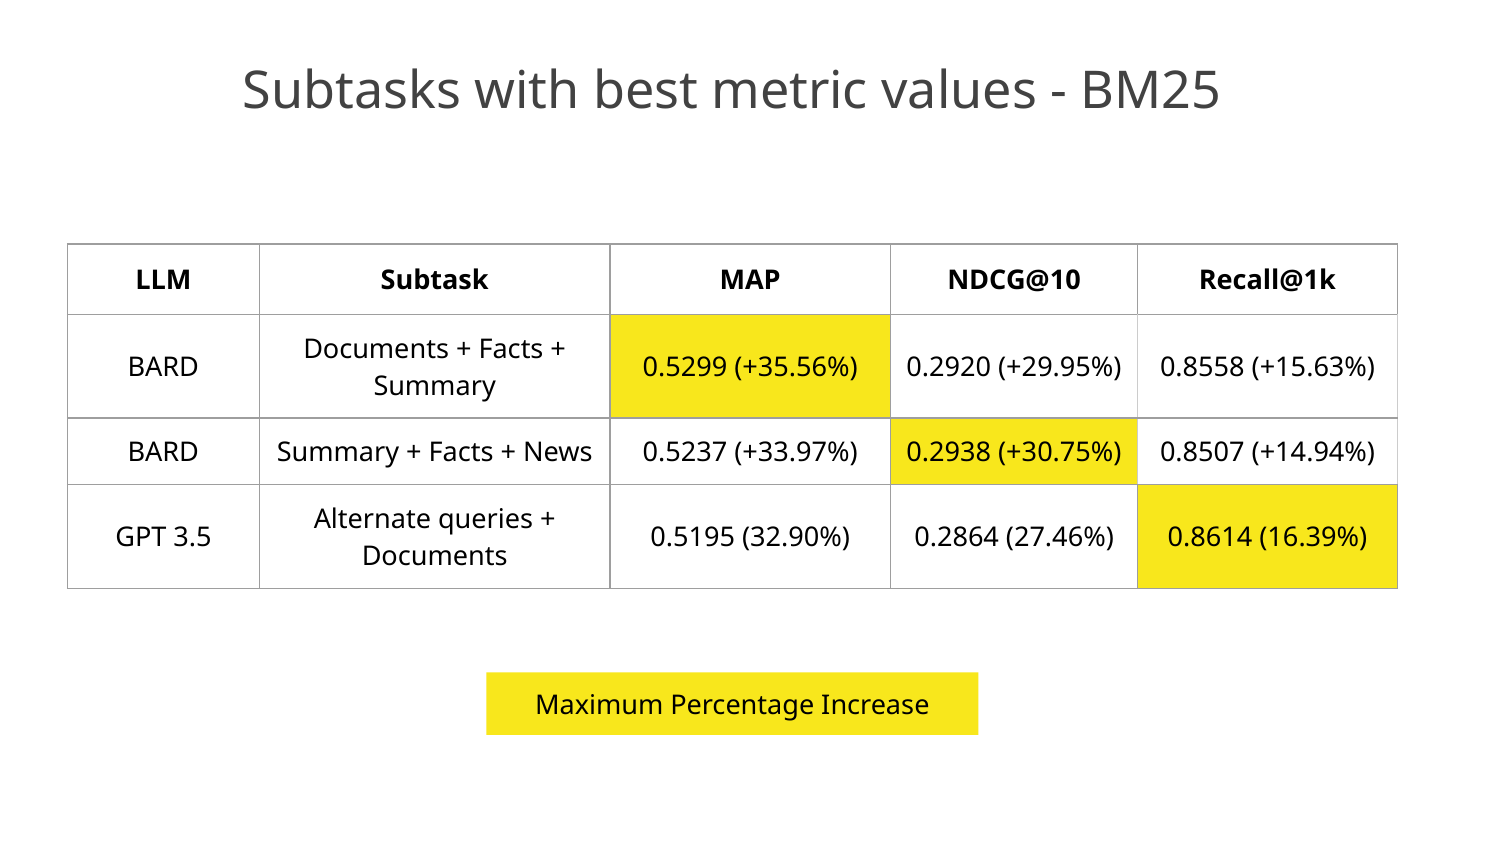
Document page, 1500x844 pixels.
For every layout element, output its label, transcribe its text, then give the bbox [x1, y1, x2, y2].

table_cell Alternate queries + Documents [260, 485, 609, 588]
text_box Maximum Percentage Increase [486, 672, 979, 735]
table_cell 0.8614 (16.39%) [1138, 485, 1397, 588]
table_header MAP [611, 245, 890, 314]
table_cell 0.2920 (+29.95%) [891, 315, 1137, 417]
table_header NDCG@10 [891, 245, 1137, 314]
table_cell Summary + Facts + News [260, 419, 609, 484]
table_cell BARD [68, 315, 259, 417]
table_cell 0.5299 (+35.56%) [611, 315, 890, 417]
table_cell 0.2864 (27.46%) [891, 485, 1137, 588]
text_box Subtasks with best metric values - BM25 [100, 41, 1364, 135]
table_cell Documents + Facts + Summary [260, 315, 609, 417]
table_cell GPT 3.5 [68, 485, 259, 588]
table_cell BARD [68, 419, 259, 484]
table_cell 0.5195 (32.90%) [611, 485, 890, 588]
table_cell 0.8507 (+14.94%) [1138, 419, 1397, 484]
table_header Subtask [260, 245, 609, 314]
table_header LLM [68, 245, 259, 314]
table_header Recall@1k [1138, 245, 1397, 314]
table_cell 0.5237 (+33.97%) [611, 419, 890, 484]
table_cell 0.2938 (+30.75%) [891, 419, 1137, 484]
table_cell 0.8558 (+15.63%) [1138, 315, 1397, 417]
